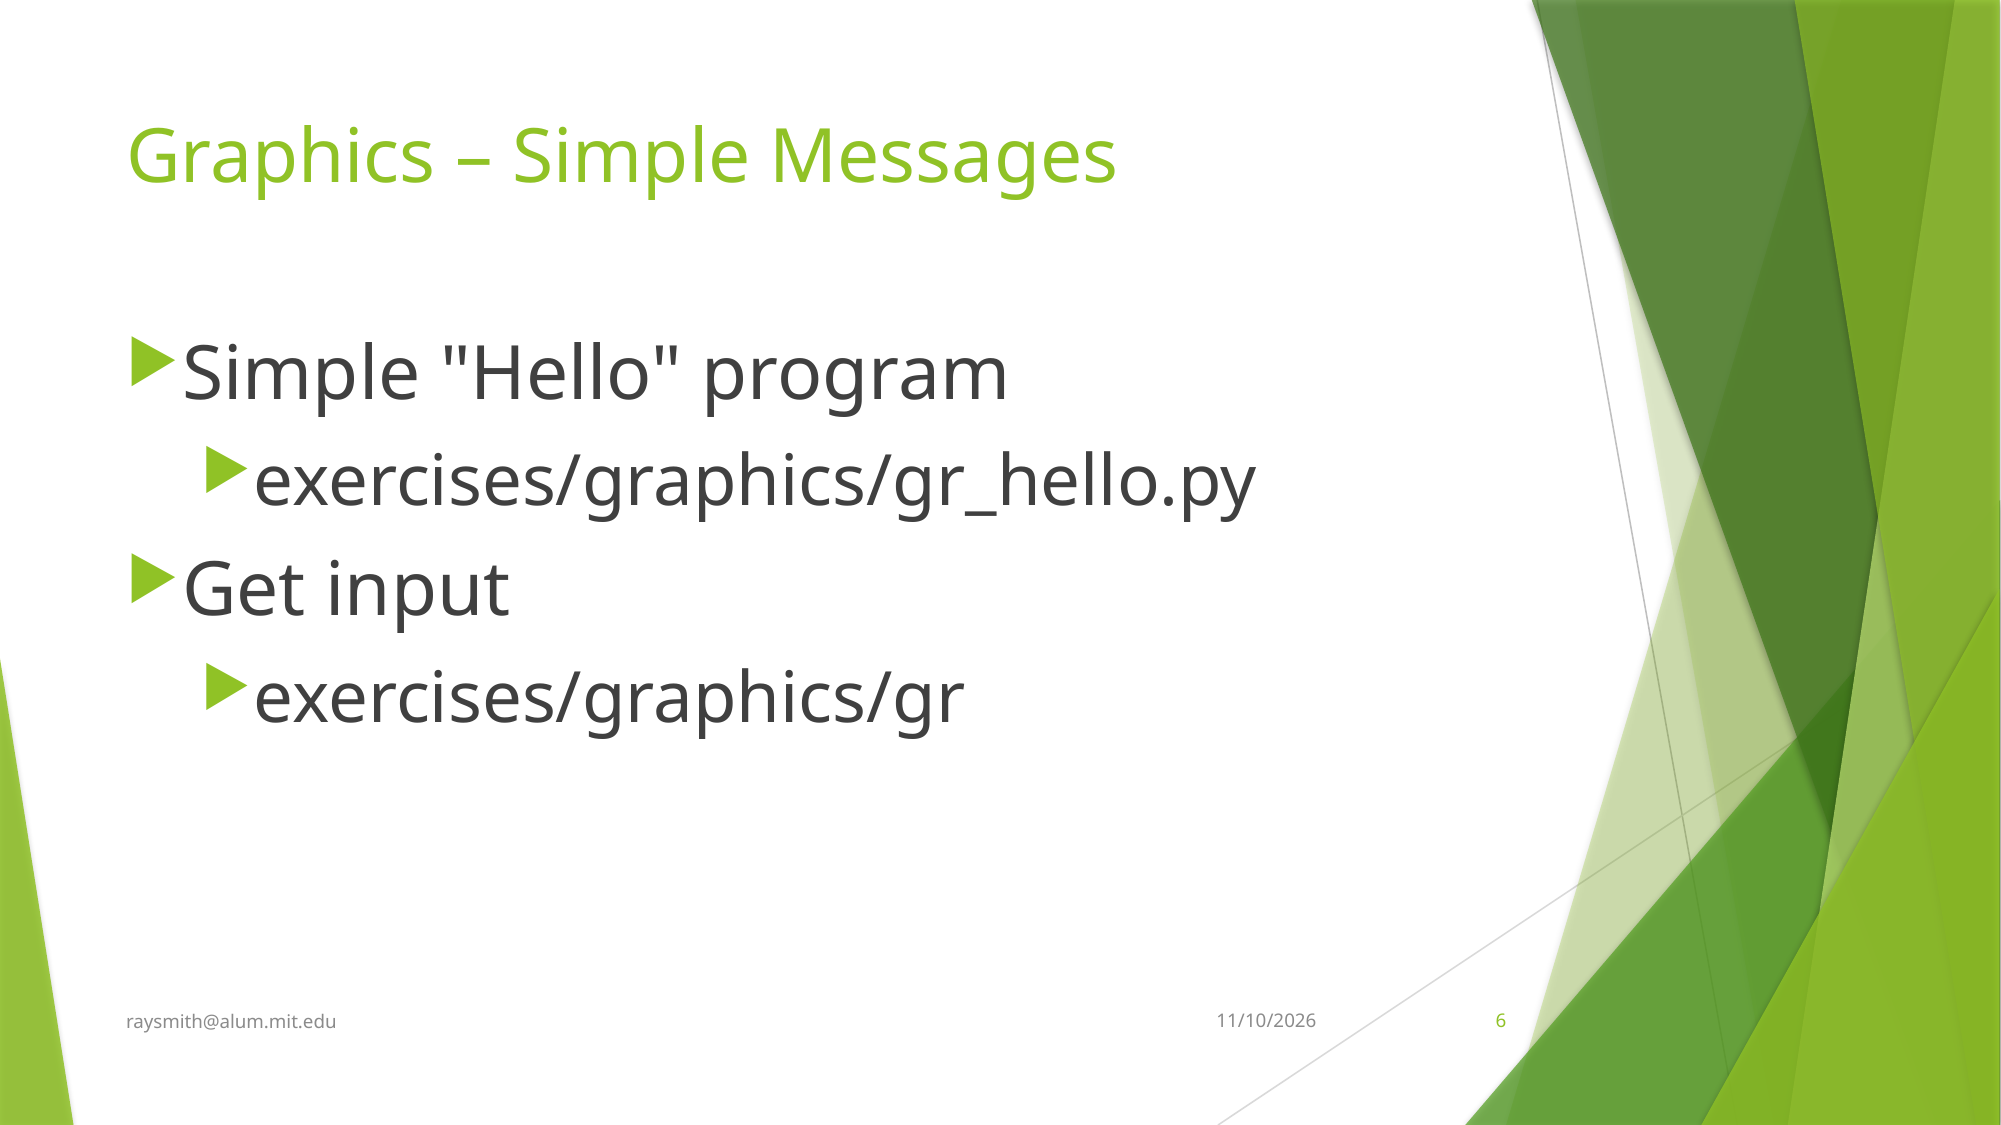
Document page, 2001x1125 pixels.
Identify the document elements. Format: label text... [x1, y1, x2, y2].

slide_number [1181, 991, 1332, 1051]
list Simple "Hello" program exercises/graphics/gr_hello.py Get input exercises/graphics/gr [111, 316, 1522, 991]
title Graphics – Simple Messages [111, 99, 1522, 316]
footer raysmith@alum.mit.edu [111, 991, 1145, 1051]
slide_number 6 [1409, 991, 1522, 1051]
